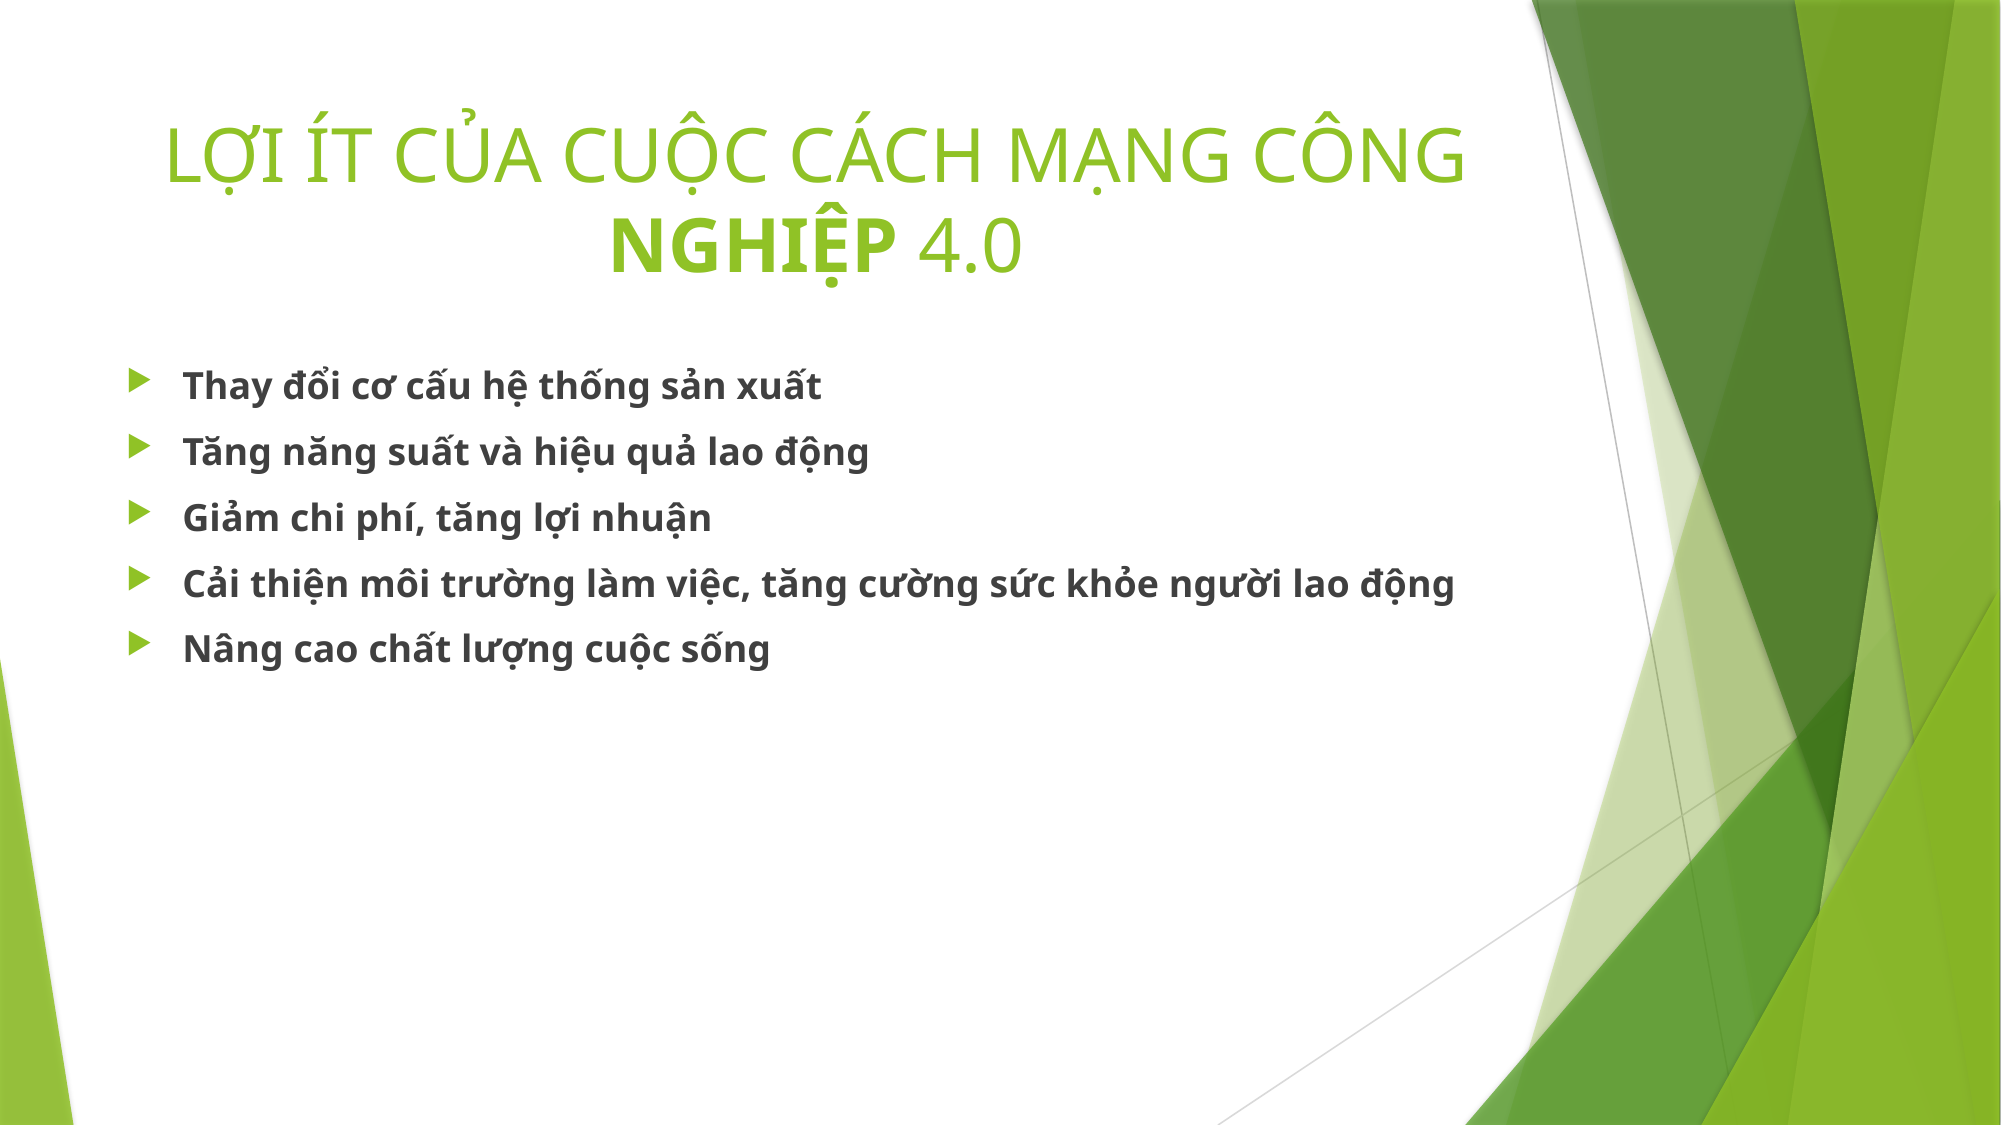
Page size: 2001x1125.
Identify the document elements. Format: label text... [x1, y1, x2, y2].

title LỢI ÍT CỦA CUỘC CÁCH MẠNG CÔNG NGHIỆP 4.0 [111, 99, 1522, 317]
list Thay đổi cơ cấu hệ thống sản xuất Tăng năng suất và hiệu quả lao động Giảm chi phí, tăng lợi nhuận Cải thiện môi trường làm việc, tăng cường sức khỏe người lao động Nâng cao chất lượng cuộc sống [111, 354, 1522, 992]
